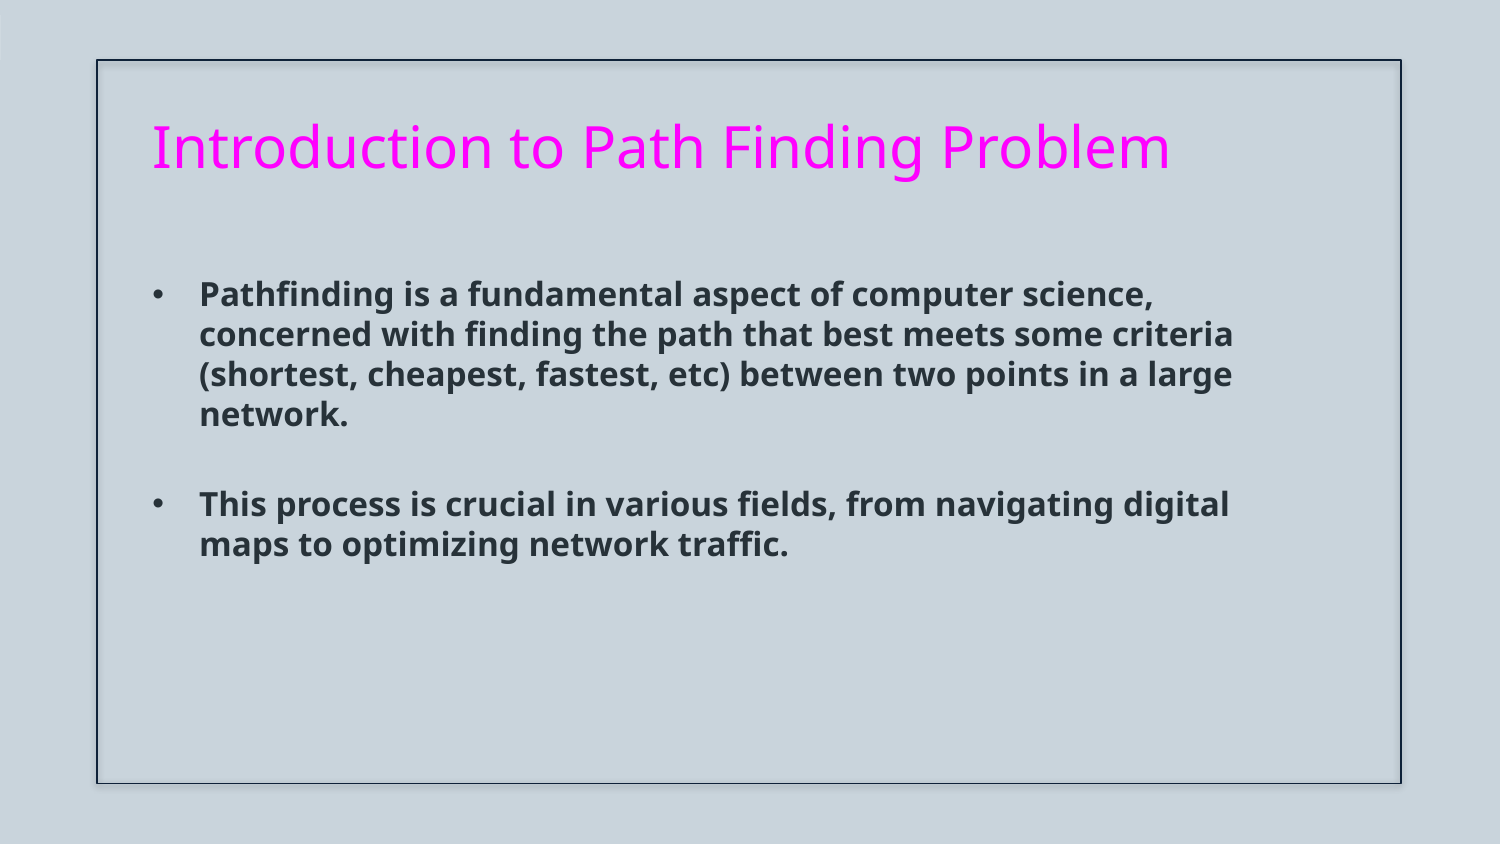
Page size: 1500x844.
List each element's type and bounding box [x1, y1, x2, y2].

text_box [96, 59, 1402, 784]
